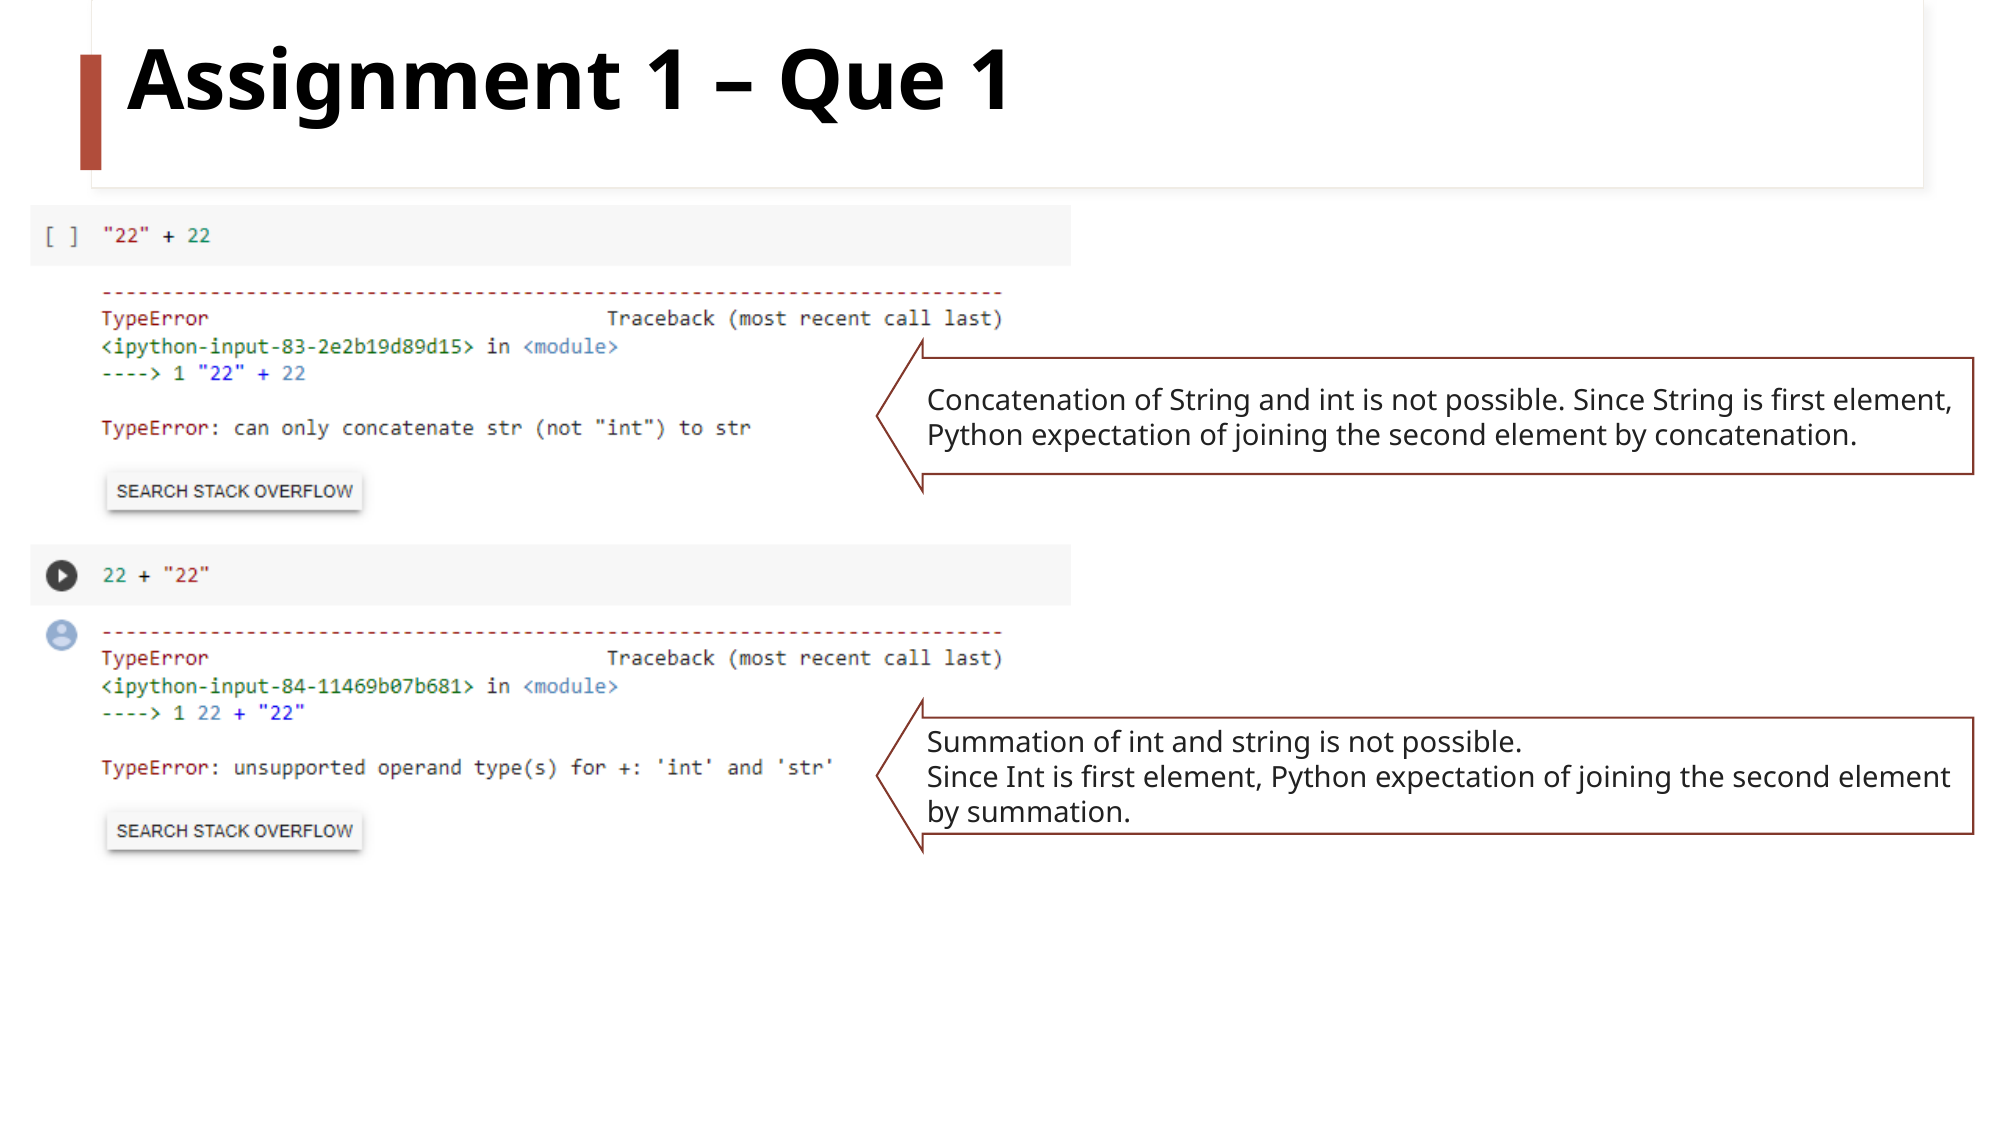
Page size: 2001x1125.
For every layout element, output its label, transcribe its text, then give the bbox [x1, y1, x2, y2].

text_box Summation of int and string is not possible. Since Int is first element, Python expectation of joining the second element by summation. [1071, 716, 1975, 835]
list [26, 205, 1071, 875]
title Assignment 1 – Que 1 [112, 15, 1781, 149]
text_box Concatenation of String and int is not possible. Since String is first element, Python expectation of joining the second element by concatenation. [1071, 356, 1975, 476]
